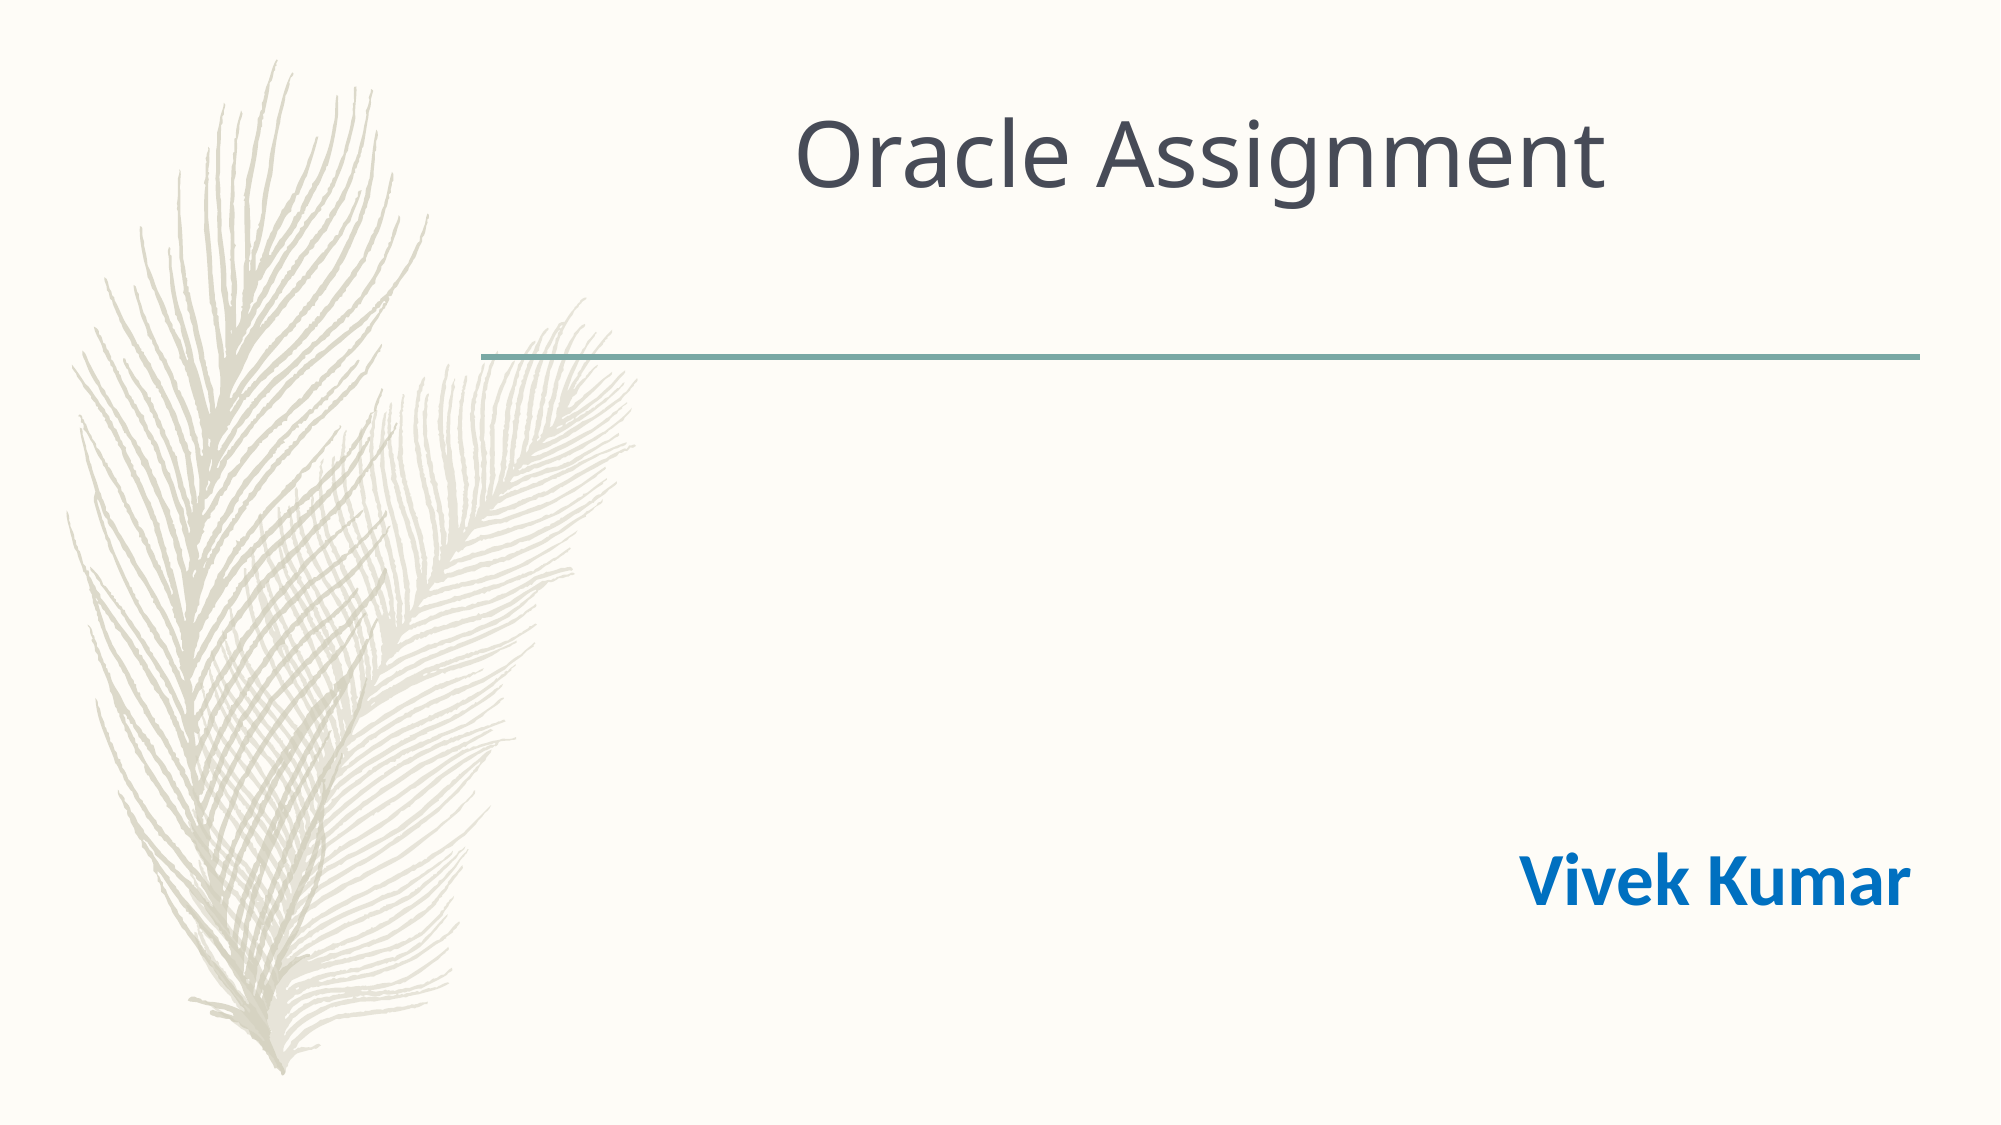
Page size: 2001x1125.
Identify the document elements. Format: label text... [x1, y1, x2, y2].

title Oracle Assignment [481, 93, 1920, 350]
text_box Vivek Kumar [1504, 822, 1928, 928]
